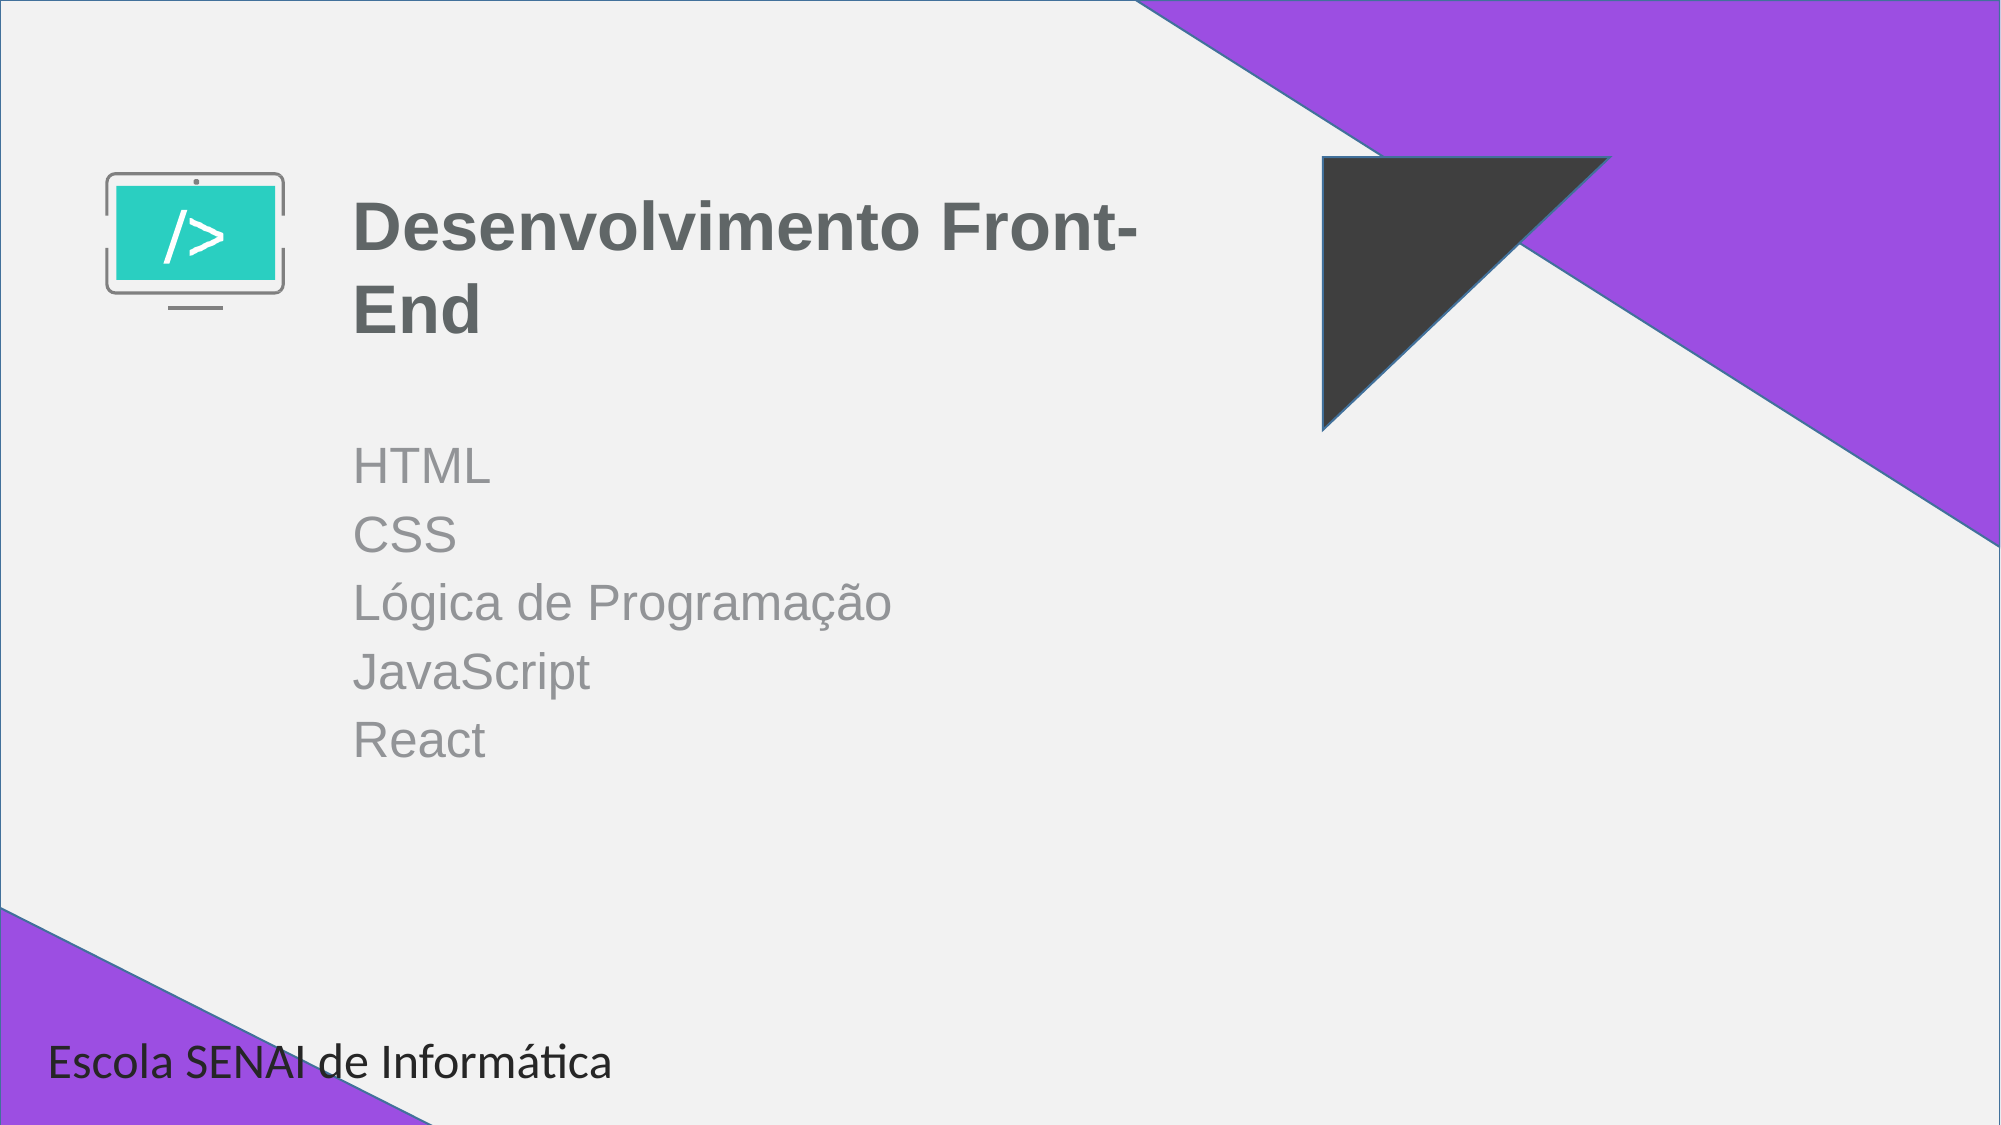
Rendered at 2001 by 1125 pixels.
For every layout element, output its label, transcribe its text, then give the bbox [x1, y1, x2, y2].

text_box [105, 172, 285, 216]
text_box [116, 185, 276, 280]
text_box Desenvolvimento Front-End HTML CSS Lógica de Programação JavaScript React [350, 180, 1240, 769]
text_box [189, 218, 224, 256]
text_box [193, 179, 200, 185]
text_box [163, 209, 188, 264]
text_box [105, 247, 285, 295]
